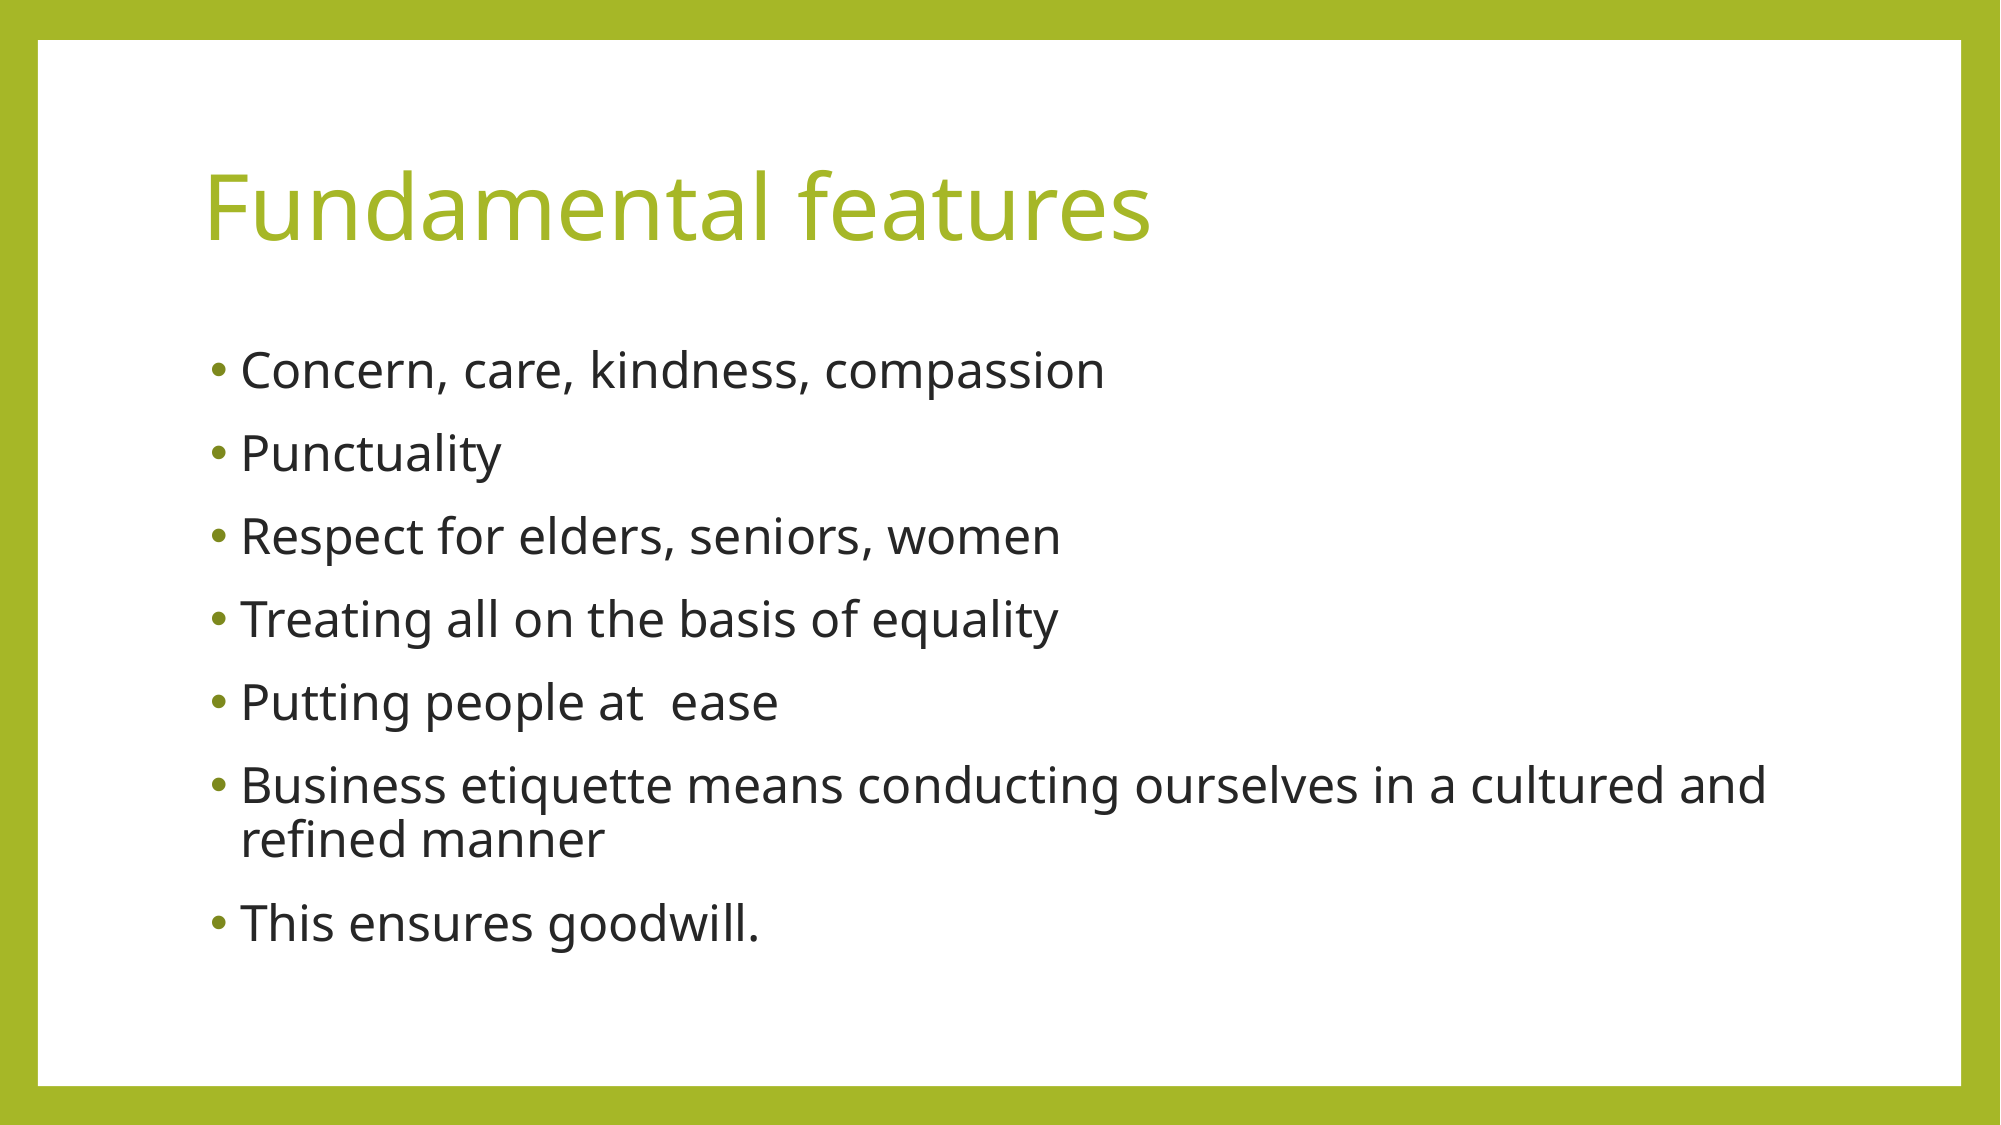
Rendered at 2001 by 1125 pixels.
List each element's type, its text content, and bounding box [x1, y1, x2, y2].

title Fundamental features [187, 99, 1808, 323]
list Concern, care, kindness, compassion Punctuality Respect for elders, seniors, women Treating all on the basis of equality Putting people at ease Business etiquette means conducting ourselves in a cultured and refined manner This ensures goodwill. [187, 337, 1807, 1000]
